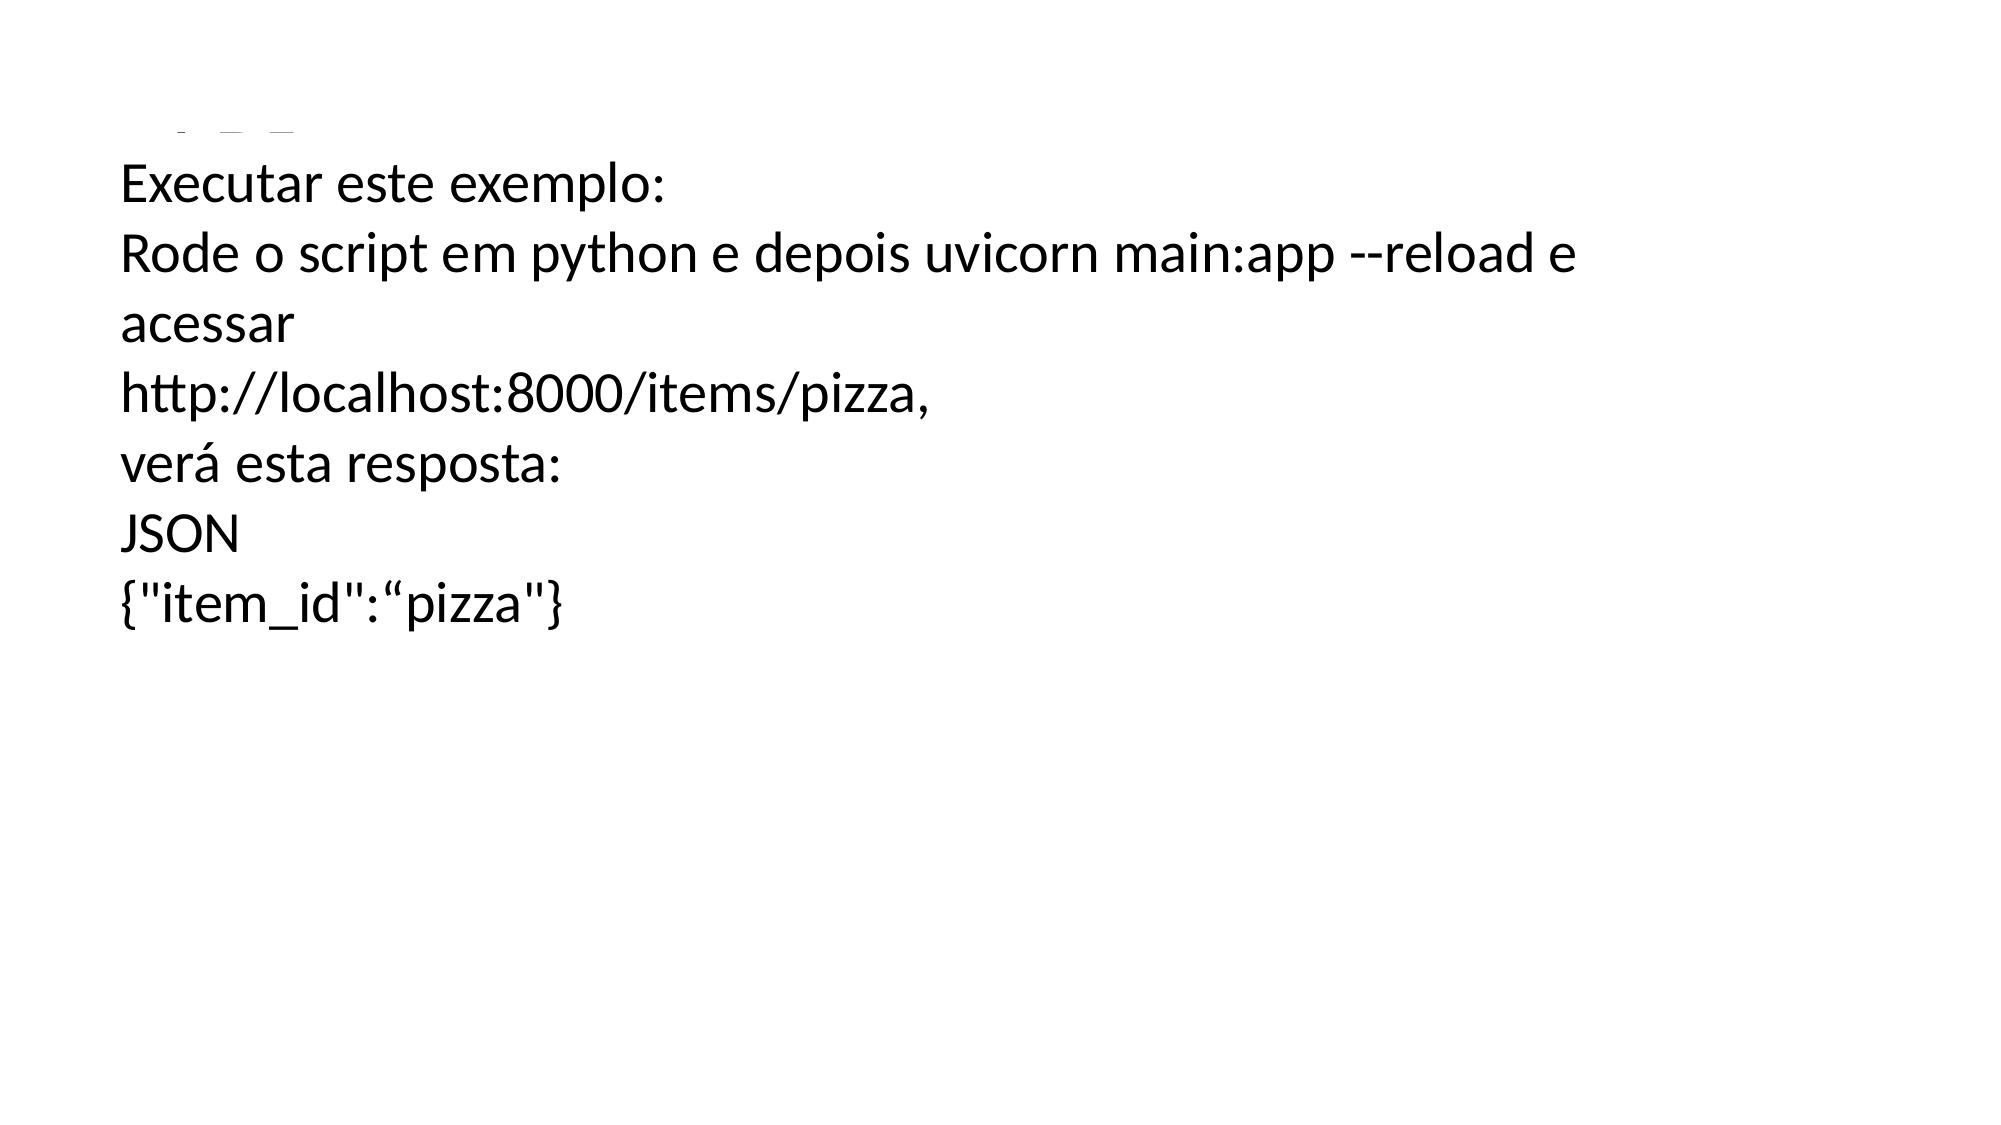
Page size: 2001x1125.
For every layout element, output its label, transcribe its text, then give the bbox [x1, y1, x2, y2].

list Executar este exemplo: Rode o script em python e depois uvicorn main:app --reload e acessar http://localhost:8000/items/pizza, verá esta resposta: JSON {"item_id":“pizza"} [105, 132, 1740, 786]
title API [137, 59, 1863, 278]
